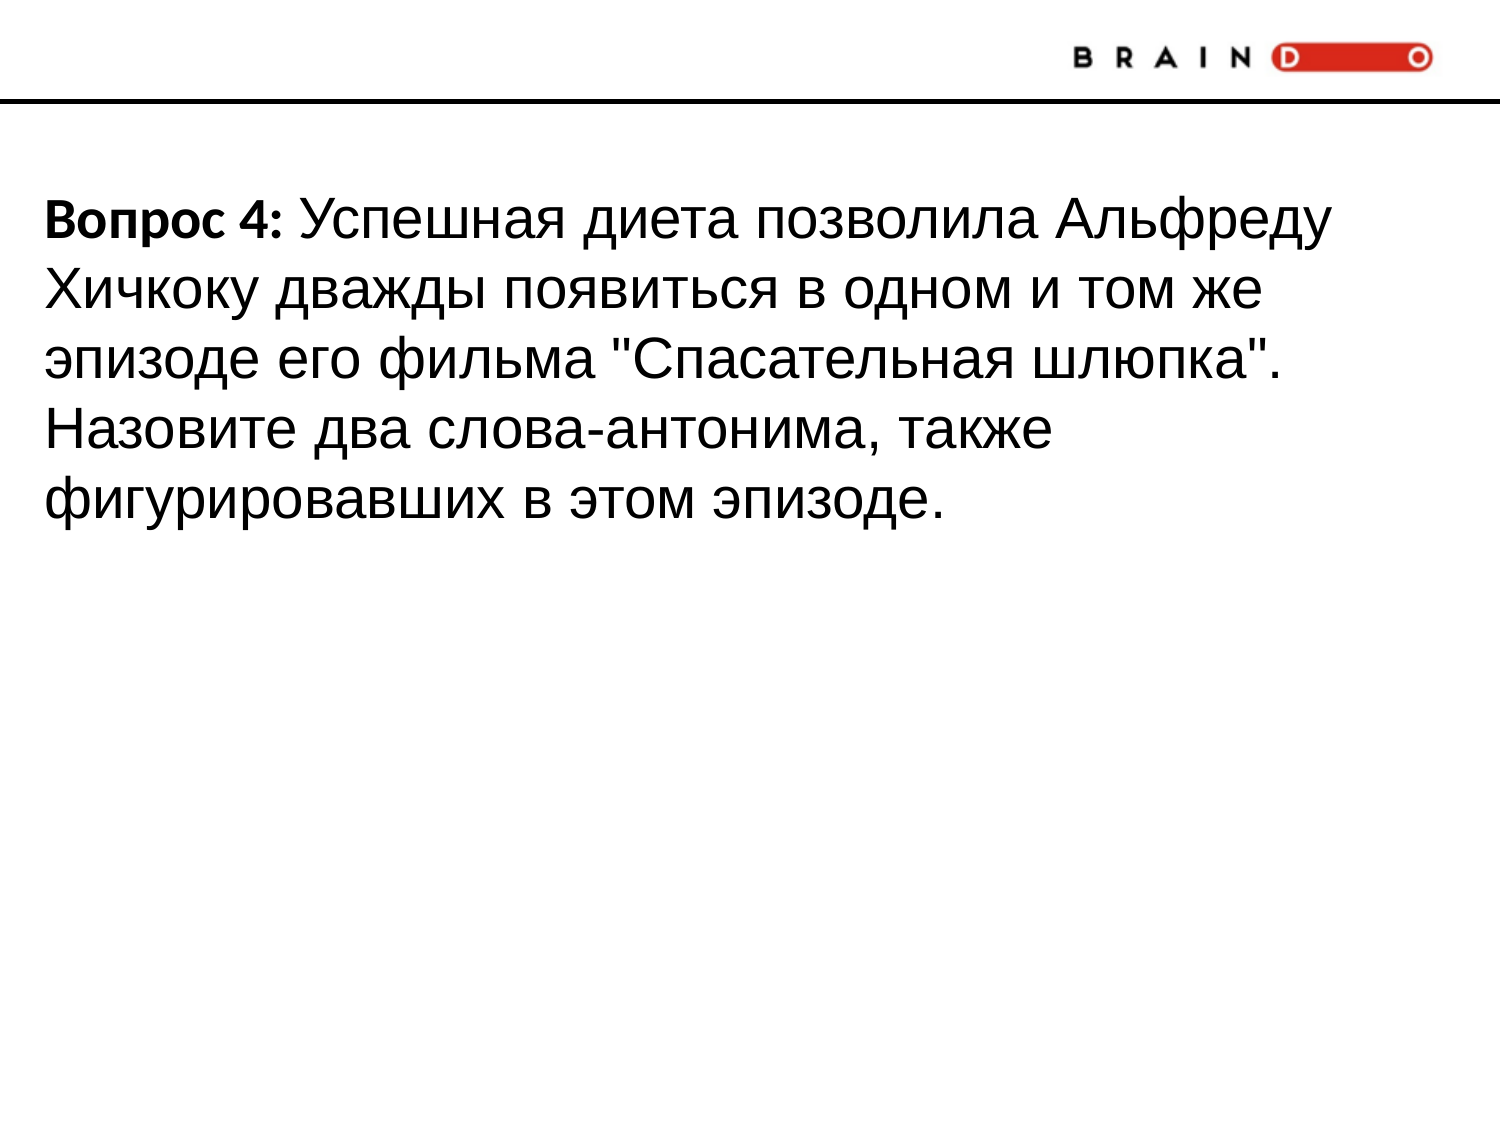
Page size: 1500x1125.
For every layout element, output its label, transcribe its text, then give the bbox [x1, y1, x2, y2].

text_box Вопрос 4: Успешная диета позволила Альфреду Хичкоку дважды появиться в одном и том же эпизоде его фильма "Спасательная шлюпка". Назовите два слова-антонима, также фигурировавших в этом эпизоде. [29, 172, 1459, 668]
picture [1021, 6, 1489, 101]
